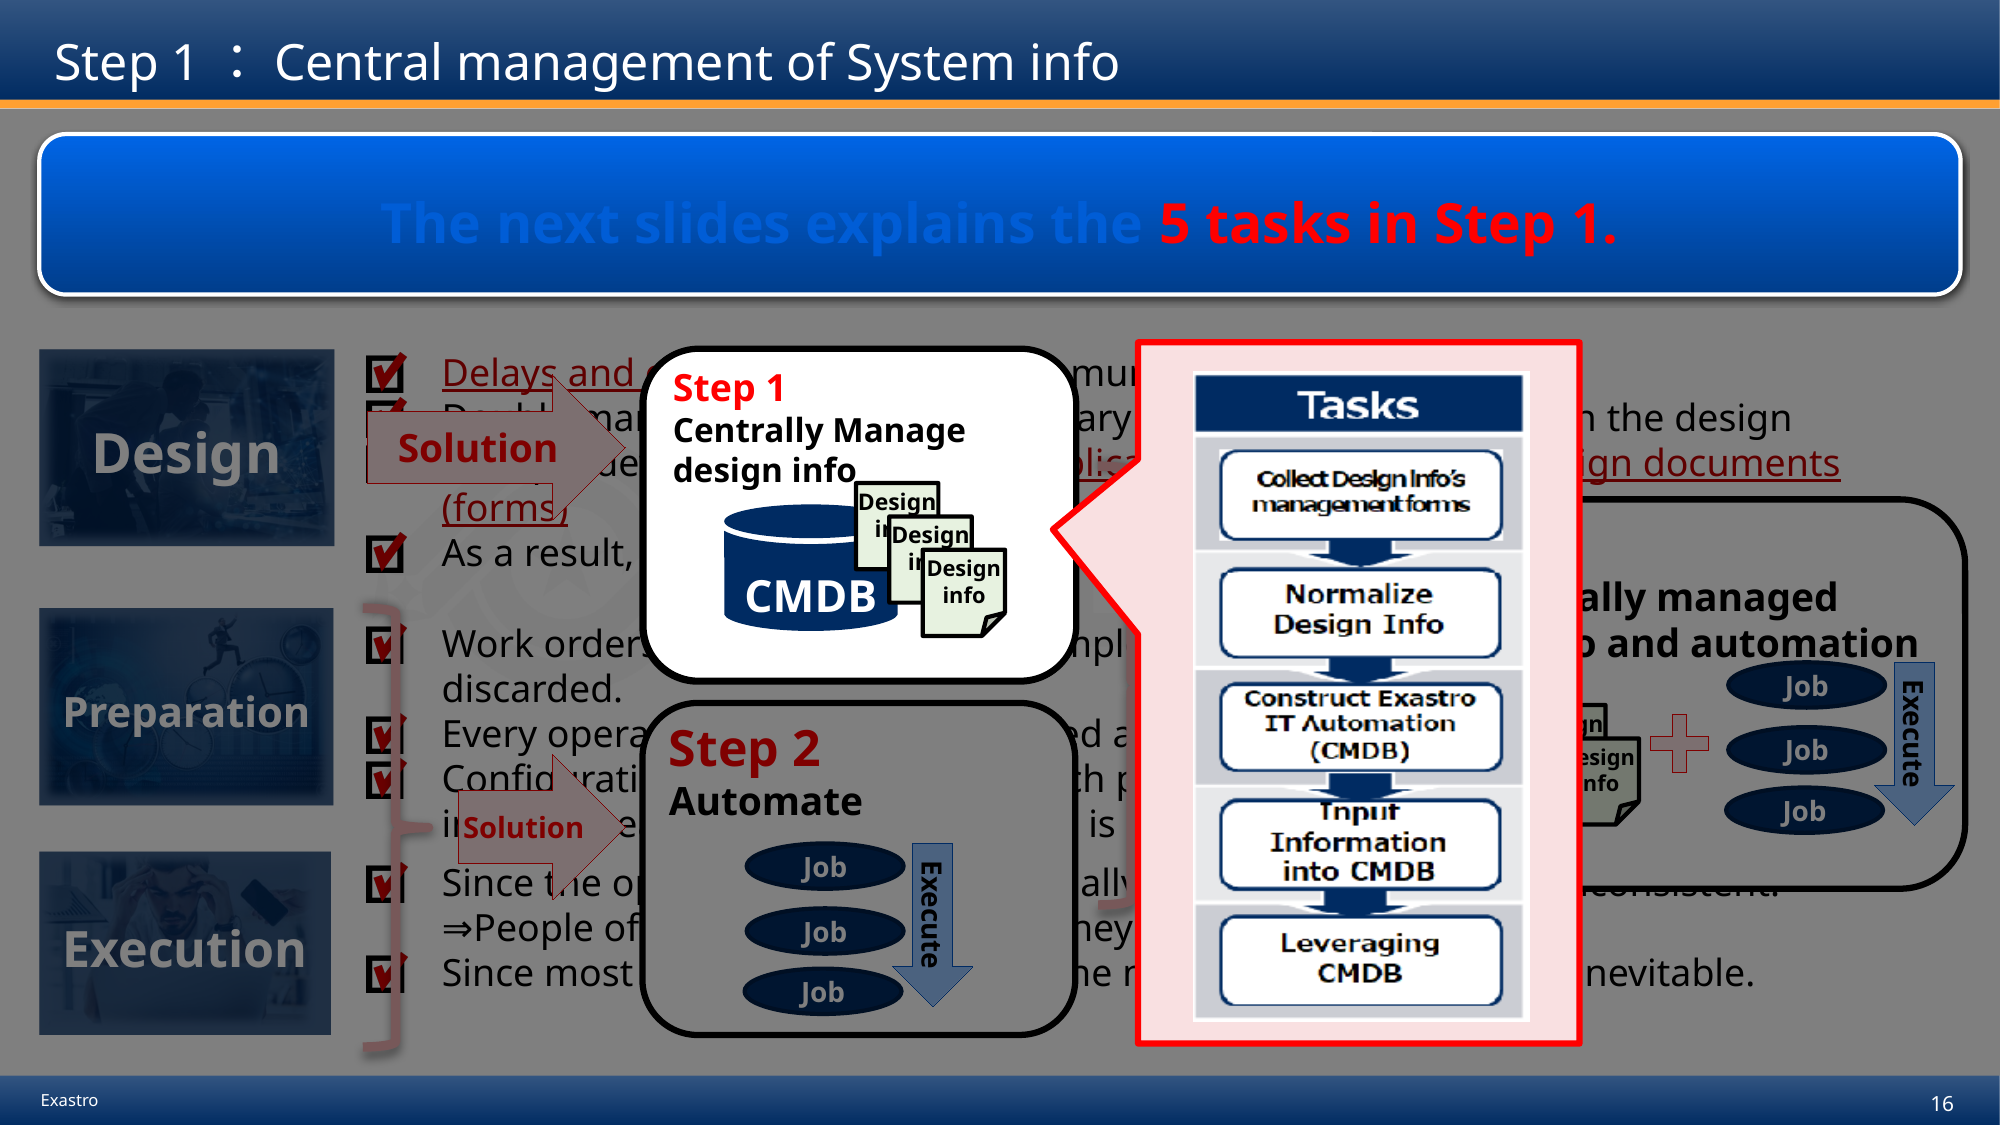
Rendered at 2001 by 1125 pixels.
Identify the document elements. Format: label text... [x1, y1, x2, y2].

text_box Design info [887, 595, 920, 605]
picture [0, 1076, 2000, 1125]
text_box [1103, 595, 1188, 605]
text_box [1535, 595, 1582, 605]
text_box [39, 851, 1961, 1036]
text_box CMDB [724, 595, 887, 605]
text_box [39, 340, 1961, 584]
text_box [39, 607, 1188, 849]
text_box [1535, 607, 1961, 849]
text_box The next slides explains the 5 tasks in Step 1. [39, 134, 1961, 295]
picture [0, 0, 2000, 108]
text_box [1008, 595, 1077, 605]
text_box Collect Design info’s management forms [35, 137, 1968, 306]
picture [1193, 371, 1531, 1022]
text_box Collect Design info’s management forms [32, 609, 1967, 1047]
text_box [643, 595, 724, 605]
text_box [0, 108, 2000, 1076]
text_box Design info [920, 595, 1008, 605]
title Step 1：Central management of System info [39, 18, 1961, 96]
